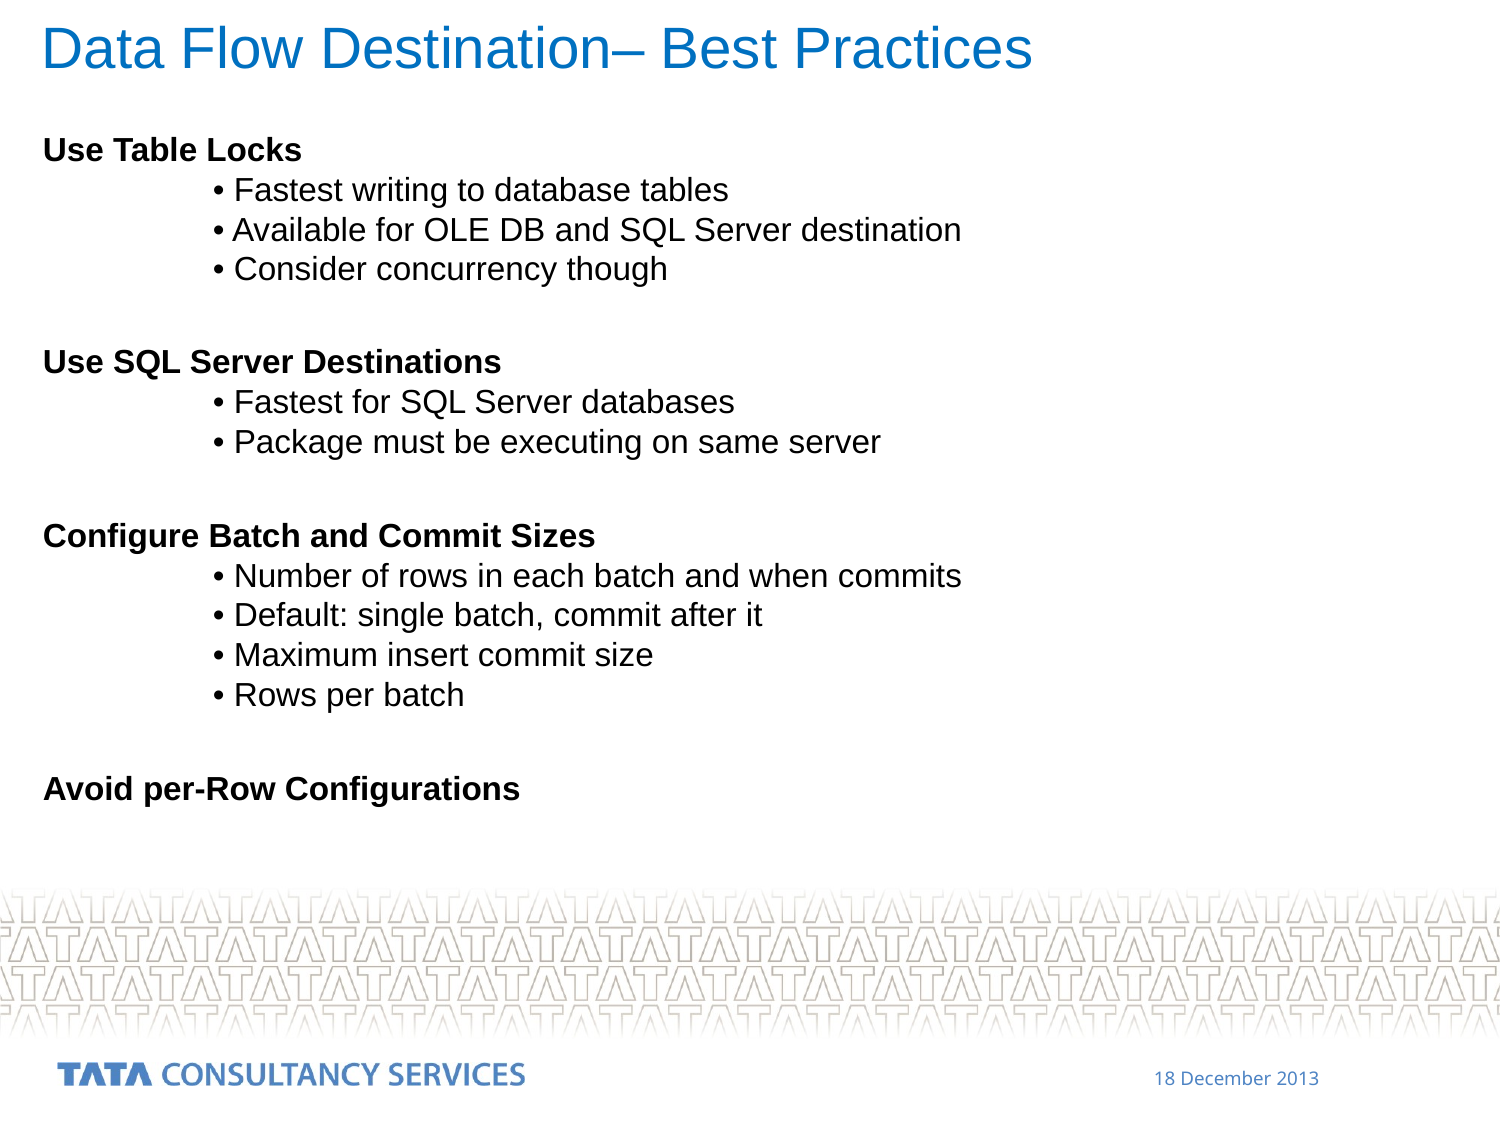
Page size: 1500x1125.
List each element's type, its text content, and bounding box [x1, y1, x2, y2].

picture [0, 885, 1500, 1039]
picture [57, 1062, 525, 1086]
title Data Flow Destination– Best Practices [26, 8, 1463, 83]
list Use Table Locks • Fastest writing to database tables • Available for OLE DB and SQL Server destination • Consider concurrency though Use SQL Server Destinations • Fastest for SQL Server databases • Package must be executing on same server Configure Batch and Commit Sizes • Number of rows in each batch and when commits • Default: single batch, commit after it • Maximum insert commit size • Rows per batch Avoid per-Row Configurations [27, 120, 1464, 831]
